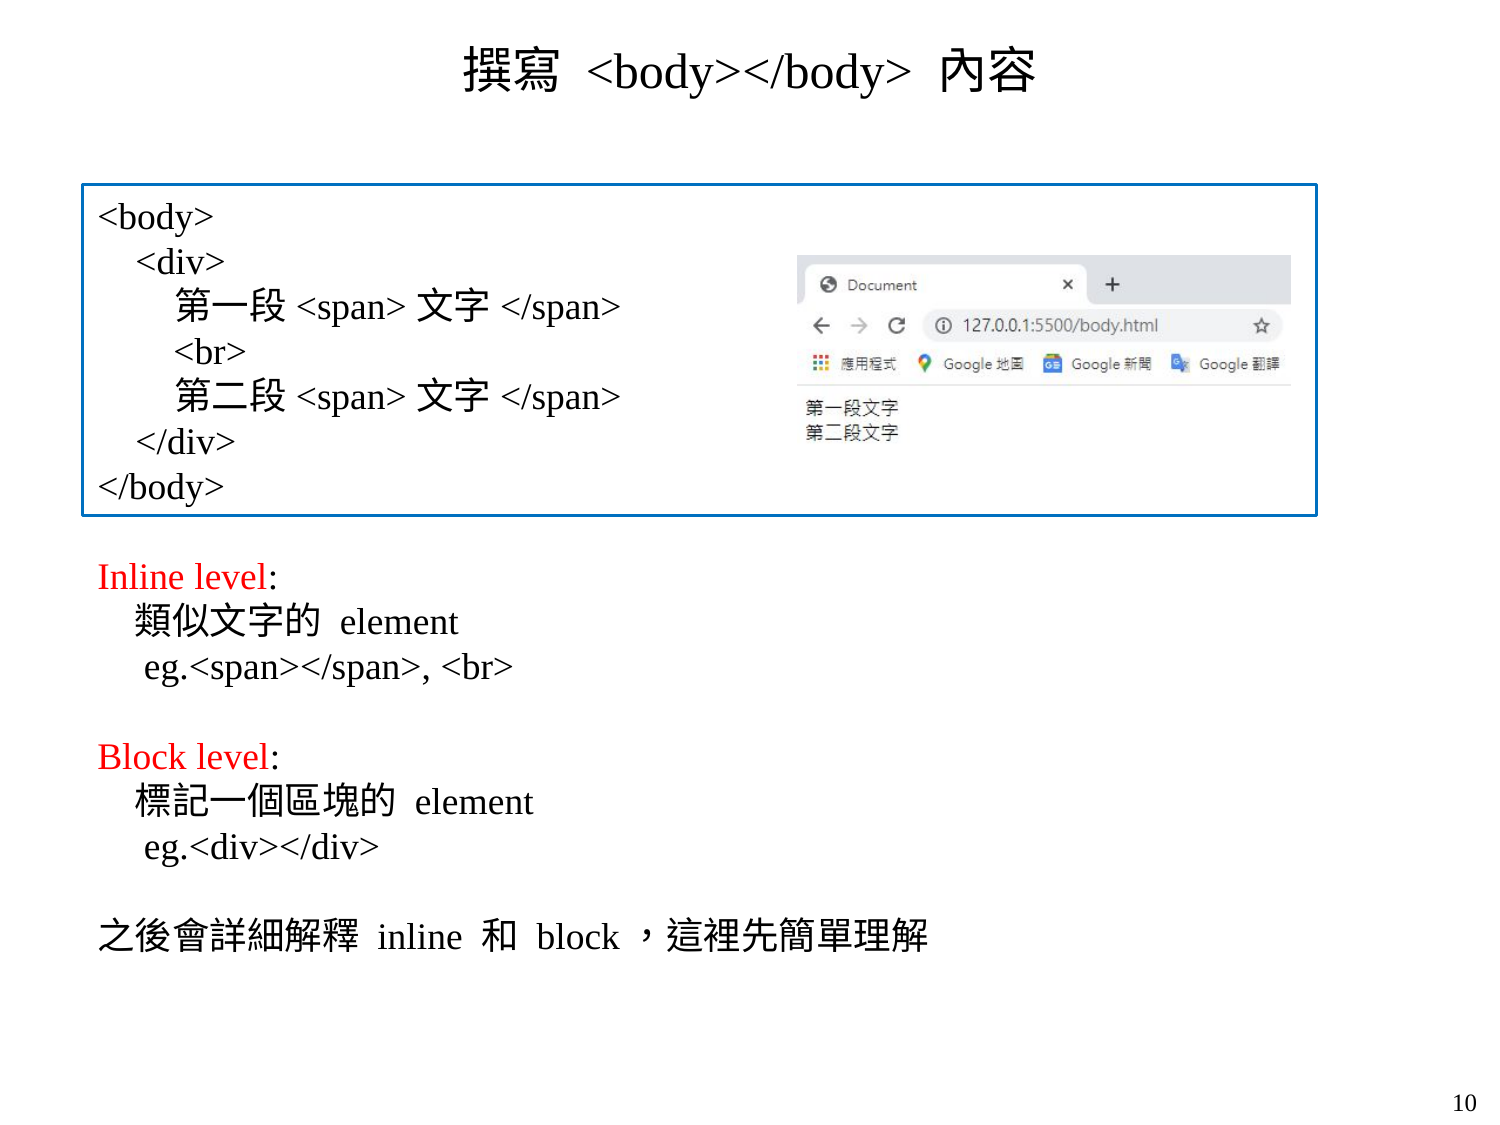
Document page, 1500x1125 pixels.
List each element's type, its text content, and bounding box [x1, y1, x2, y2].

text_box 10 [1429, 1078, 1500, 1124]
text_box <body> <div> 第一段<span>文字</span> <br> 第二段<span>文字</span> </div> </body> Inline level: 類似文字的 element eg.<span></span>, <br> Block level: 標記一個區塊的 element eg.<div></div> 之後會詳細解釋 inline 和 block，這裡先簡單理解 [82, 184, 1418, 1059]
text_box 撰寫 <body></body> 內容 [0, 0, 1500, 138]
text_box [80, 182, 1319, 517]
picture [796, 255, 1291, 494]
